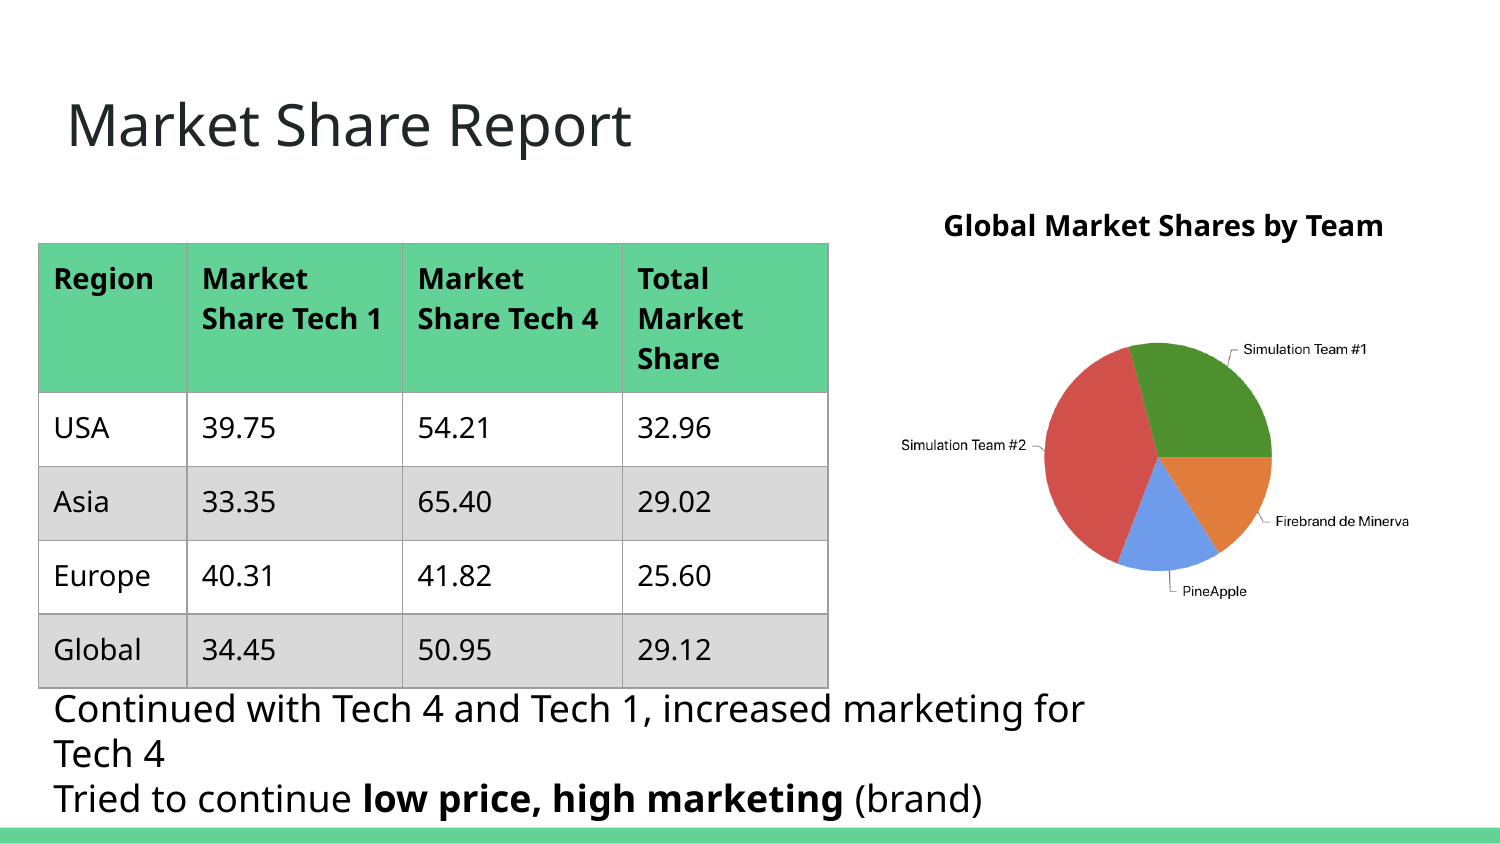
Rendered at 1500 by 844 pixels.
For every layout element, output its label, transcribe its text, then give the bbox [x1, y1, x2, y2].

table_cell 34.45 [188, 615, 402, 670]
text_box Continued with Tech 4 and Tech 1, increased marketing for Tech 4 Tried to continue low price, high marketing (brand) [38, 670, 1178, 798]
table_header Region [39, 244, 186, 392]
table_cell 29.12 [623, 615, 827, 670]
table_cell Europe [39, 541, 186, 613]
table_cell 33.35 [188, 467, 402, 540]
table_cell 54.21 [403, 393, 622, 466]
table_cell 29.02 [623, 467, 827, 540]
table_header Market Share Tech 4 [403, 244, 622, 392]
table_cell 40.31 [188, 541, 402, 613]
table_cell 39.75 [188, 393, 402, 466]
table_cell 50.95 [403, 615, 622, 670]
table_cell USA [39, 393, 186, 466]
table_cell 65.40 [403, 467, 622, 540]
table_header Market Share Tech 1 [188, 244, 402, 392]
title Market Share Report [51, 72, 1449, 167]
table_cell 32.96 [623, 393, 827, 466]
table_cell 25.60 [623, 541, 827, 613]
table_cell Global [39, 615, 186, 670]
text_box Global Market Shares by Team [865, 192, 1463, 244]
table_cell Asia [39, 467, 186, 540]
table_cell 41.82 [403, 541, 622, 613]
table_header Total Market Share [623, 244, 827, 392]
picture [882, 290, 1446, 623]
